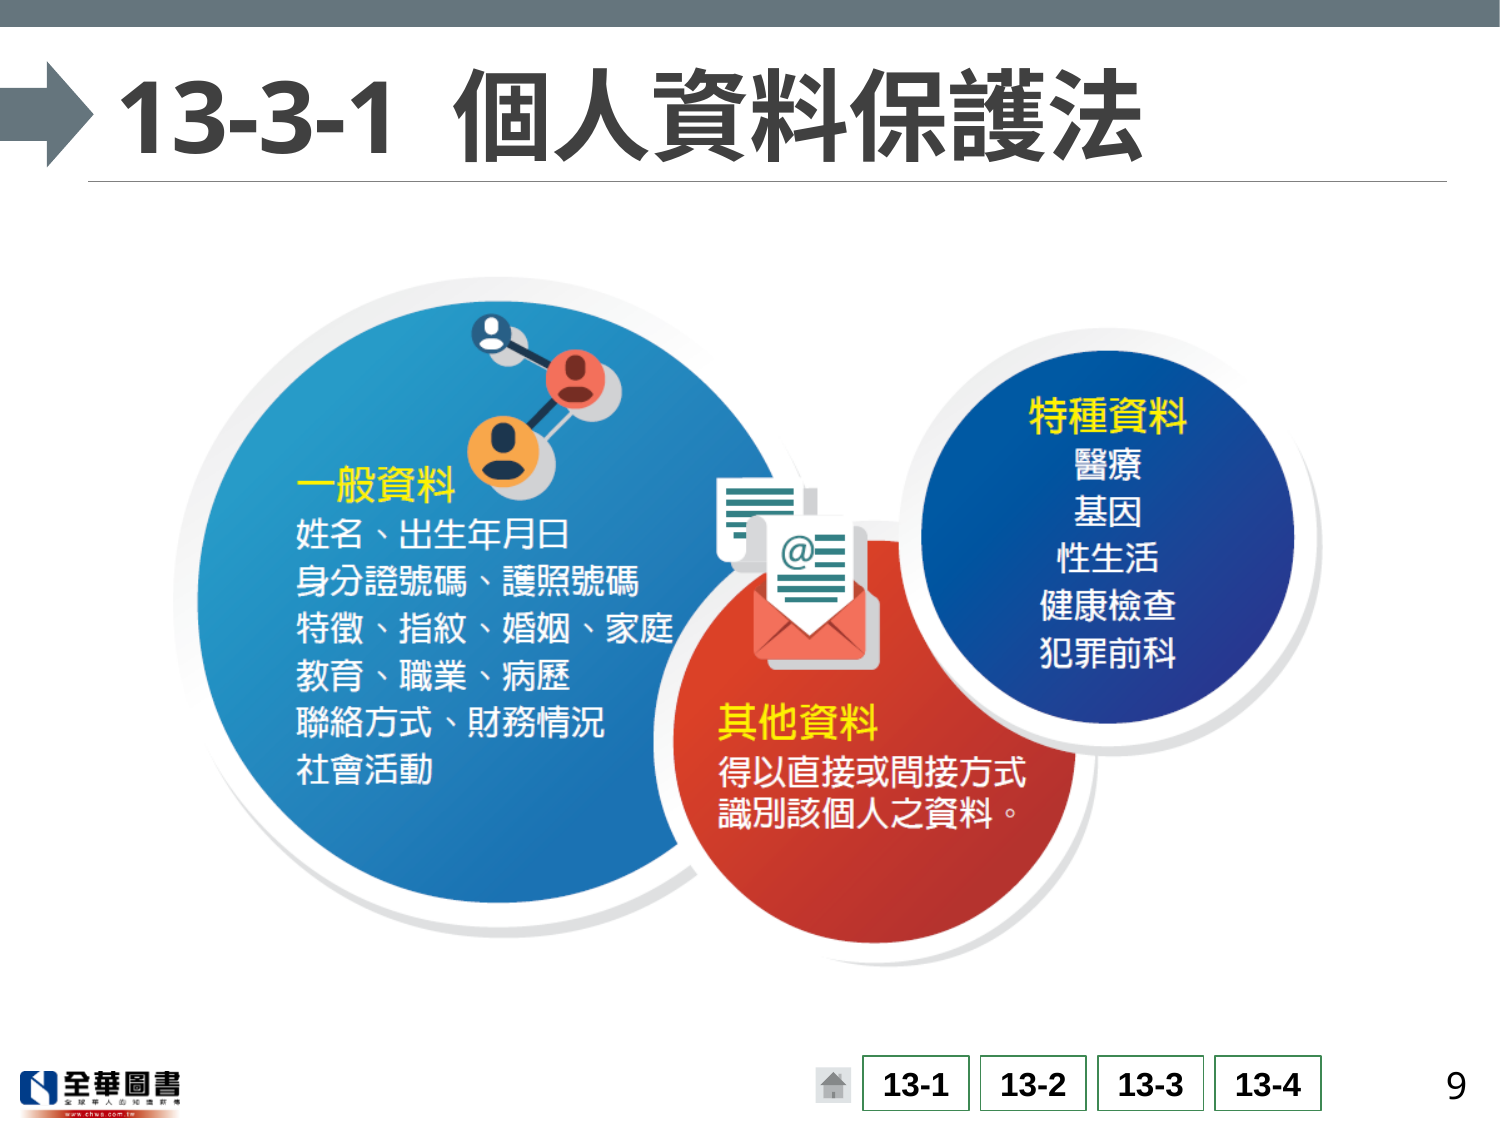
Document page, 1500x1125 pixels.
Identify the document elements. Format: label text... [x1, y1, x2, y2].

slide_number 9 [1320, 1057, 1483, 1118]
title 13-3-1 個人資料保護法 [100, 47, 1447, 182]
picture [20, 1071, 180, 1118]
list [151, 261, 1333, 974]
